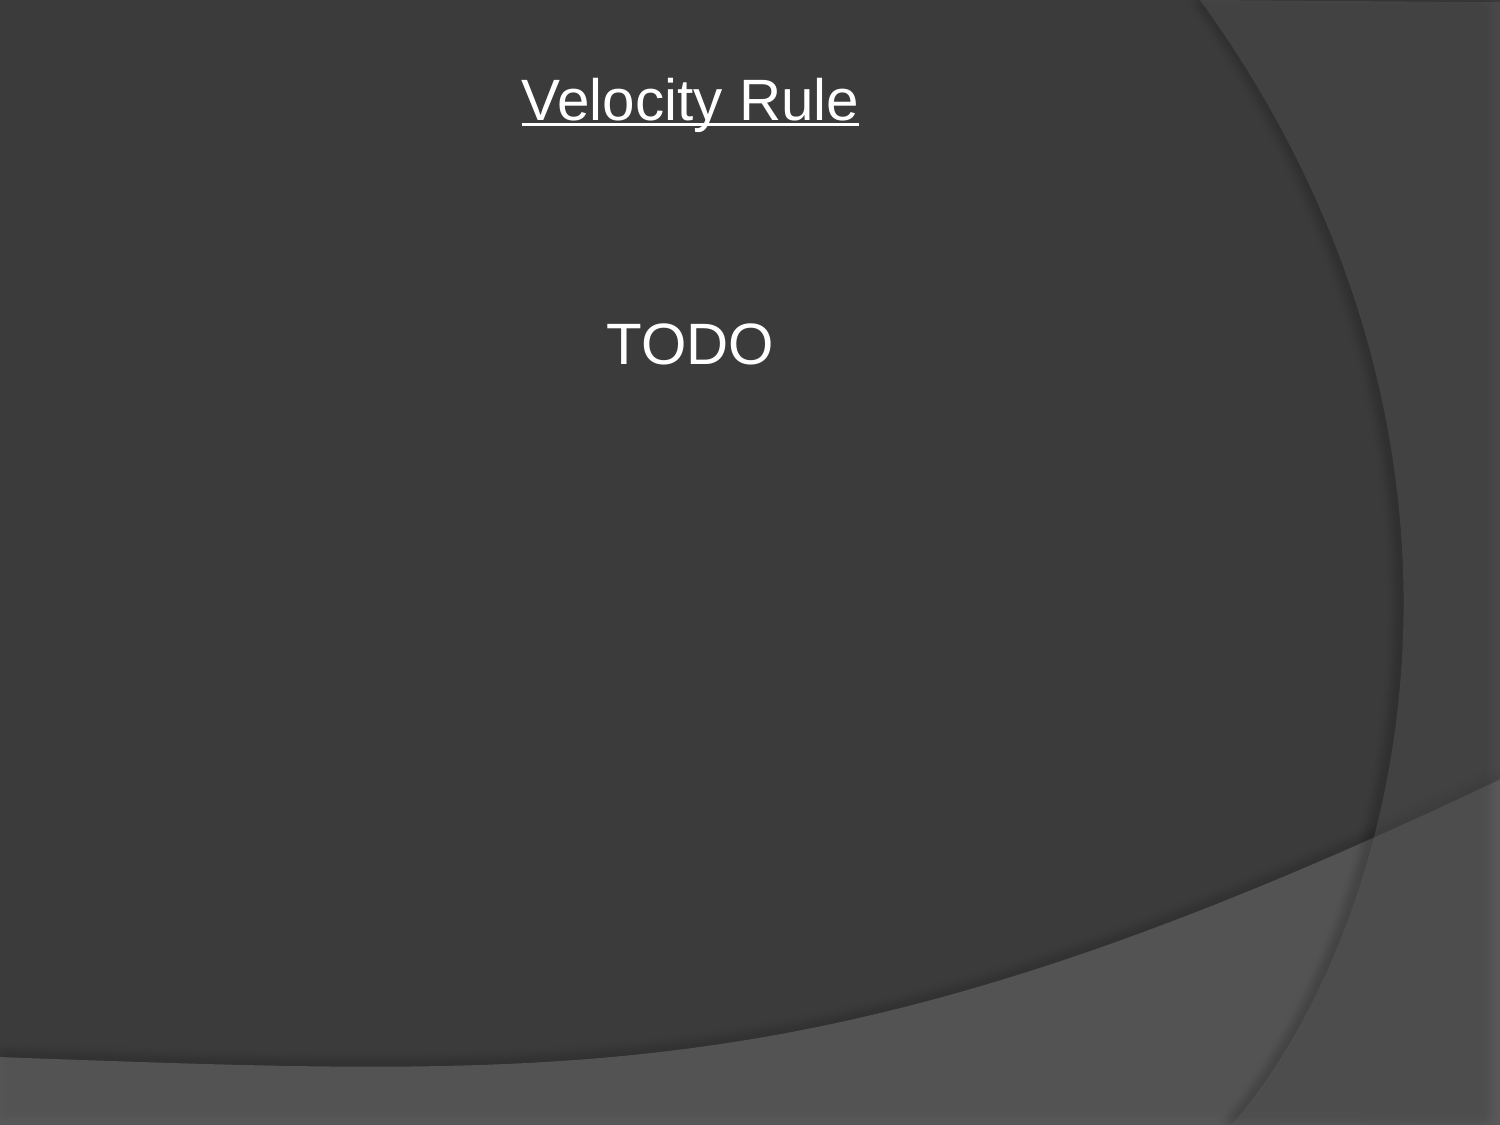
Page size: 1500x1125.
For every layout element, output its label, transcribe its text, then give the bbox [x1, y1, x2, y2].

list Velocity Rule TODO [75, 54, 1300, 1017]
